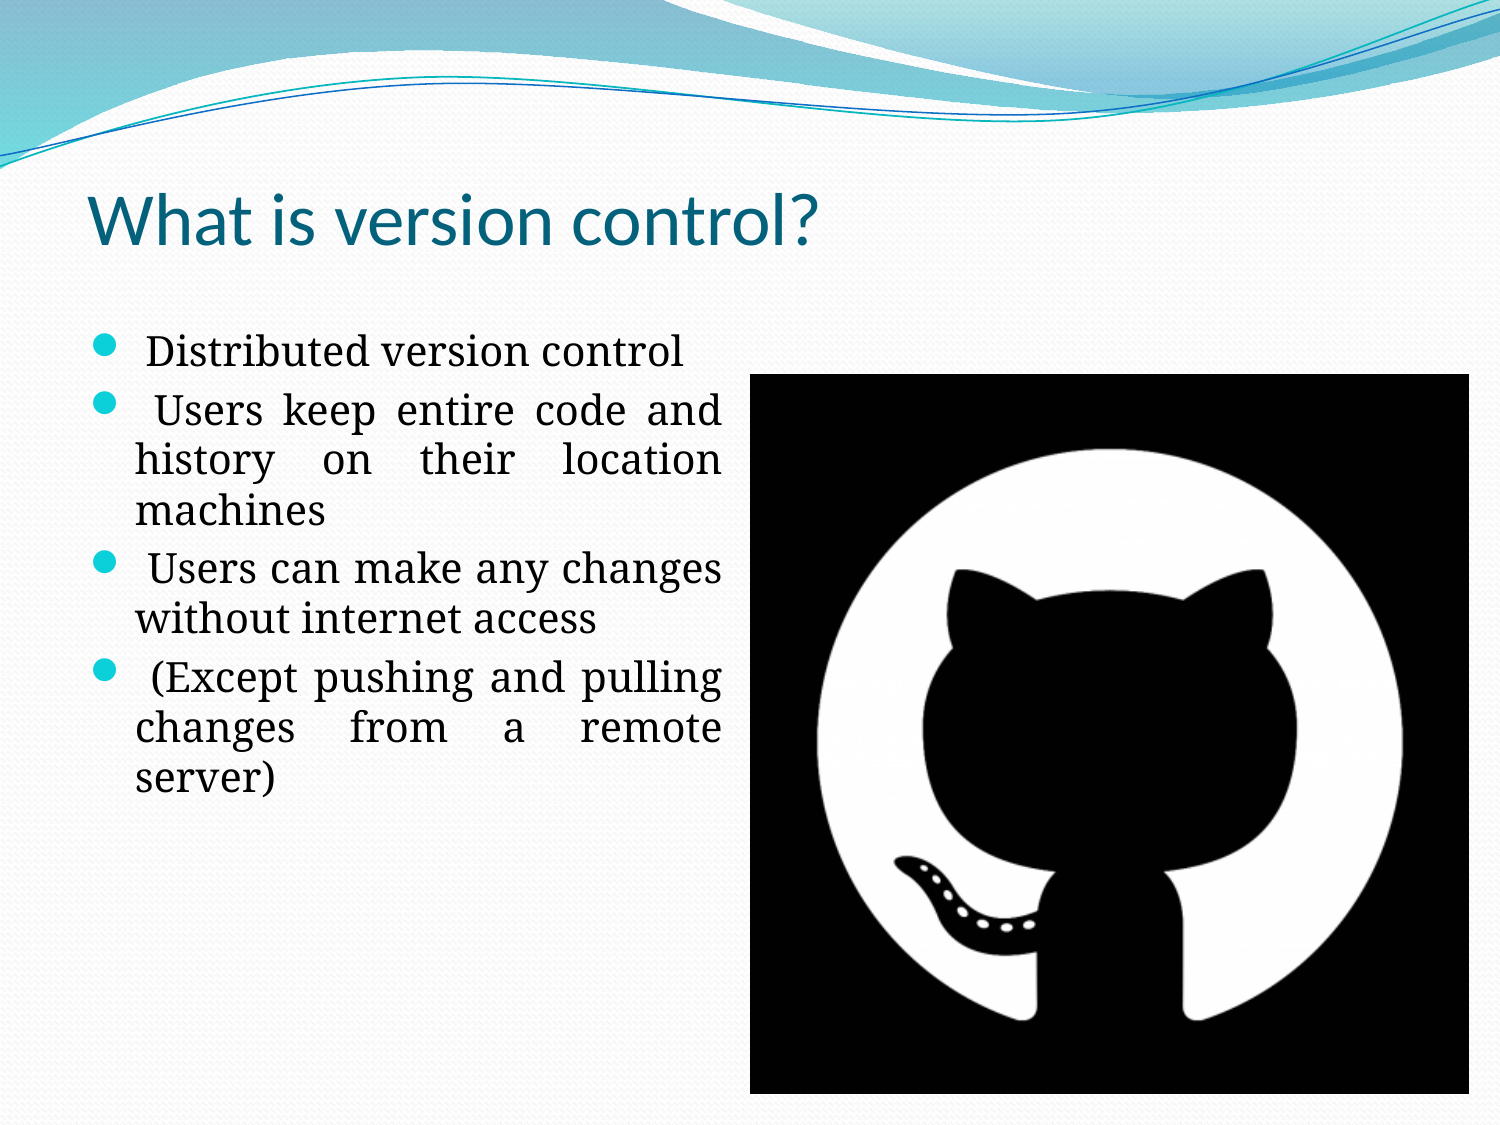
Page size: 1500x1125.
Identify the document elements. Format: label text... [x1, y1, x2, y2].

list Distributed version control Users keep entire code and history on their location machines Users can make any changes without internet access (Except pushing and pulling changes from a remote server) [75, 317, 738, 1038]
title What is version control? [87, 162, 1438, 350]
picture [749, 374, 1469, 1094]
